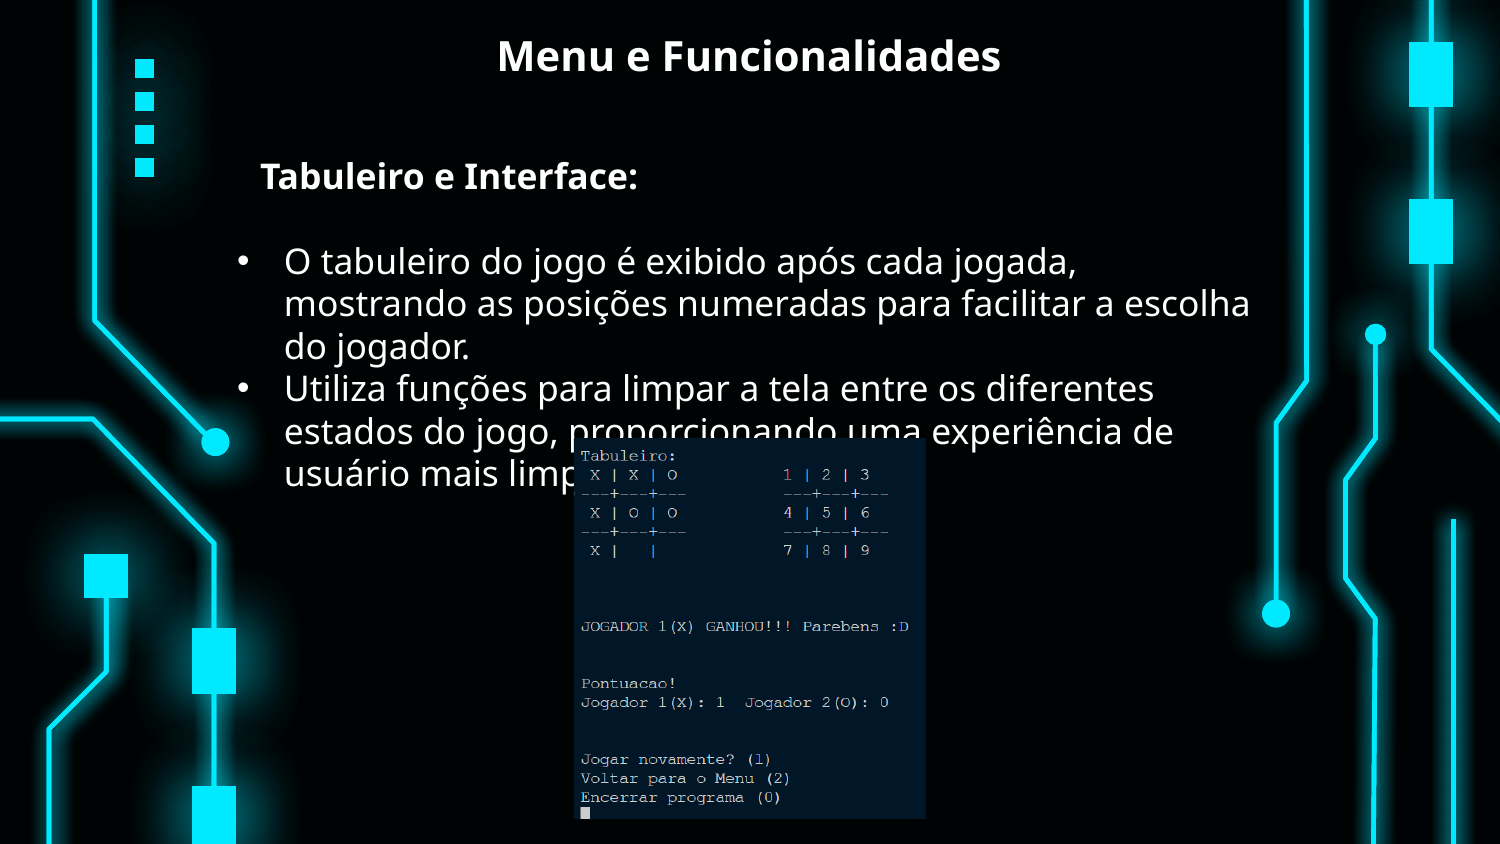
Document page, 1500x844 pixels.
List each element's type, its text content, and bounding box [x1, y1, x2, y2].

text_box Menu e Funcionalidades [361, 0, 1138, 112]
subtitle Tabuleiro e Interface: O tabuleiro do jogo é exibido após cada jogada, mostrando as posições numeradas para facilitar a escolha do jogador. Utiliza funções para limpar a tela entre os diferentes estados do jogo, proporcionando uma experiência de usuário mais limpa. [222, 138, 1277, 337]
picture [573, 438, 926, 819]
